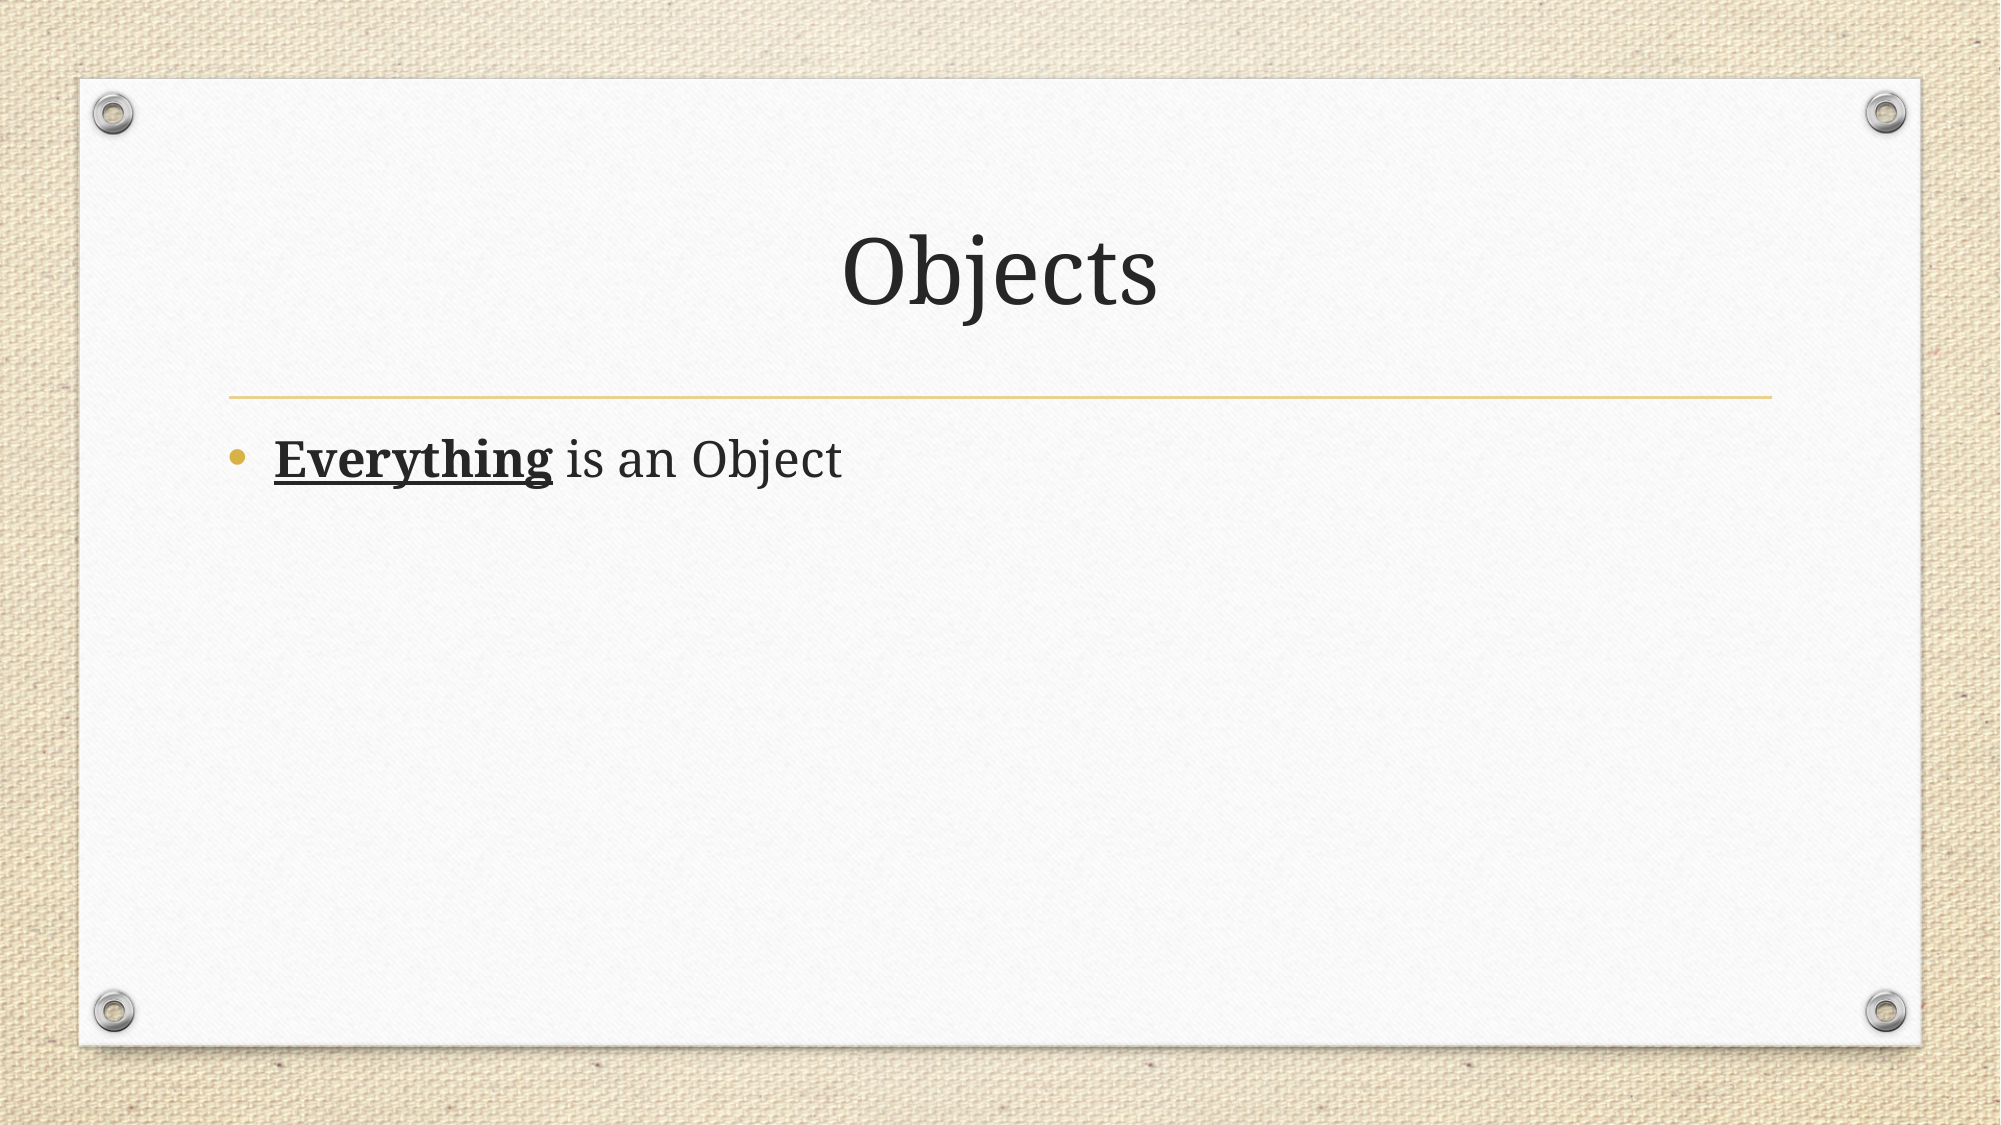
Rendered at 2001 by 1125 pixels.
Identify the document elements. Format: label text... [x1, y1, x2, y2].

picture [0, 0, 2001, 1125]
list Everything is an Object [212, 419, 1788, 964]
title Objects [212, 161, 1788, 375]
